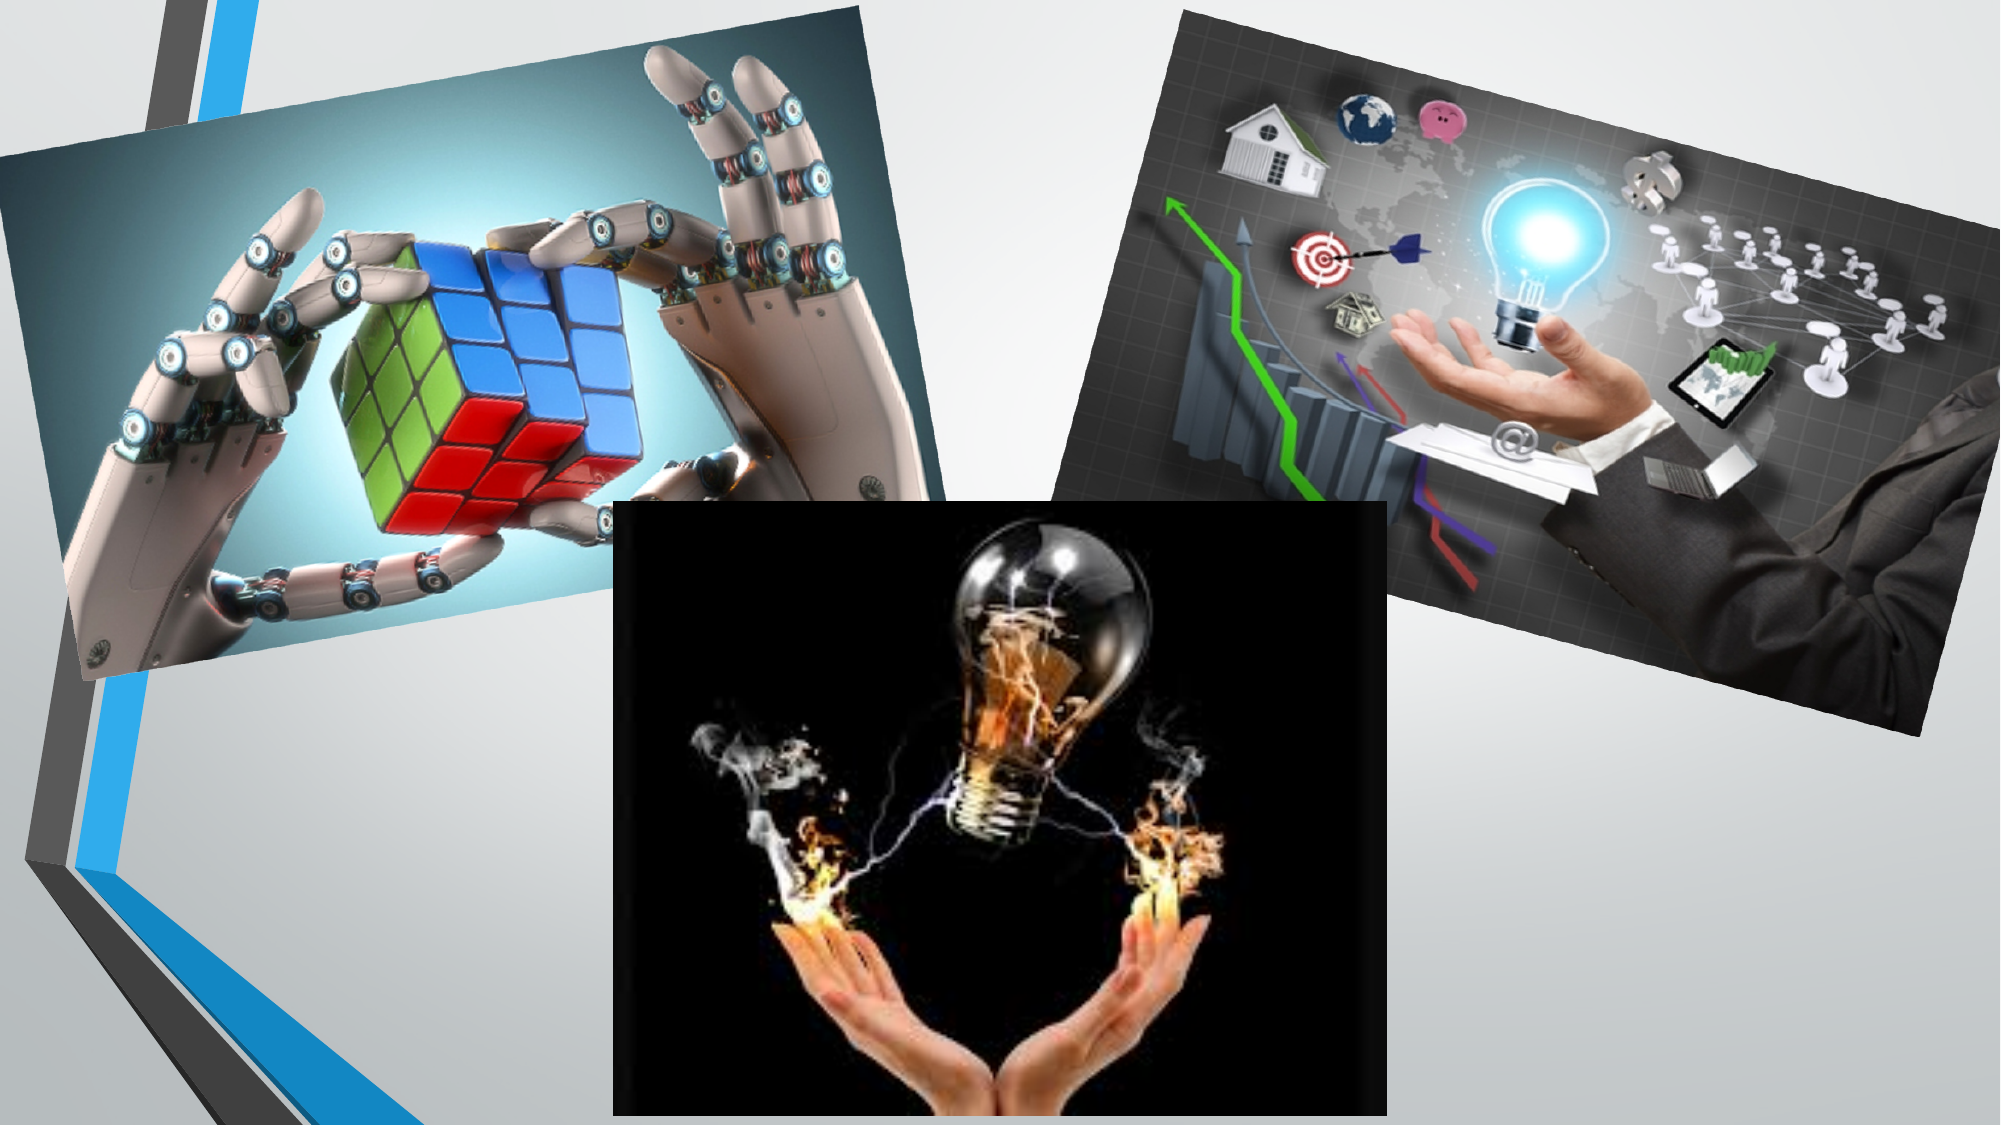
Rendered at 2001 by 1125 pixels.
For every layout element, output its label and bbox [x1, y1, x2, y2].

picture [1517, 629, 1948, 737]
list [1100, 116, 2000, 629]
picture [1156, 10, 1577, 116]
picture [0, 6, 1388, 1117]
